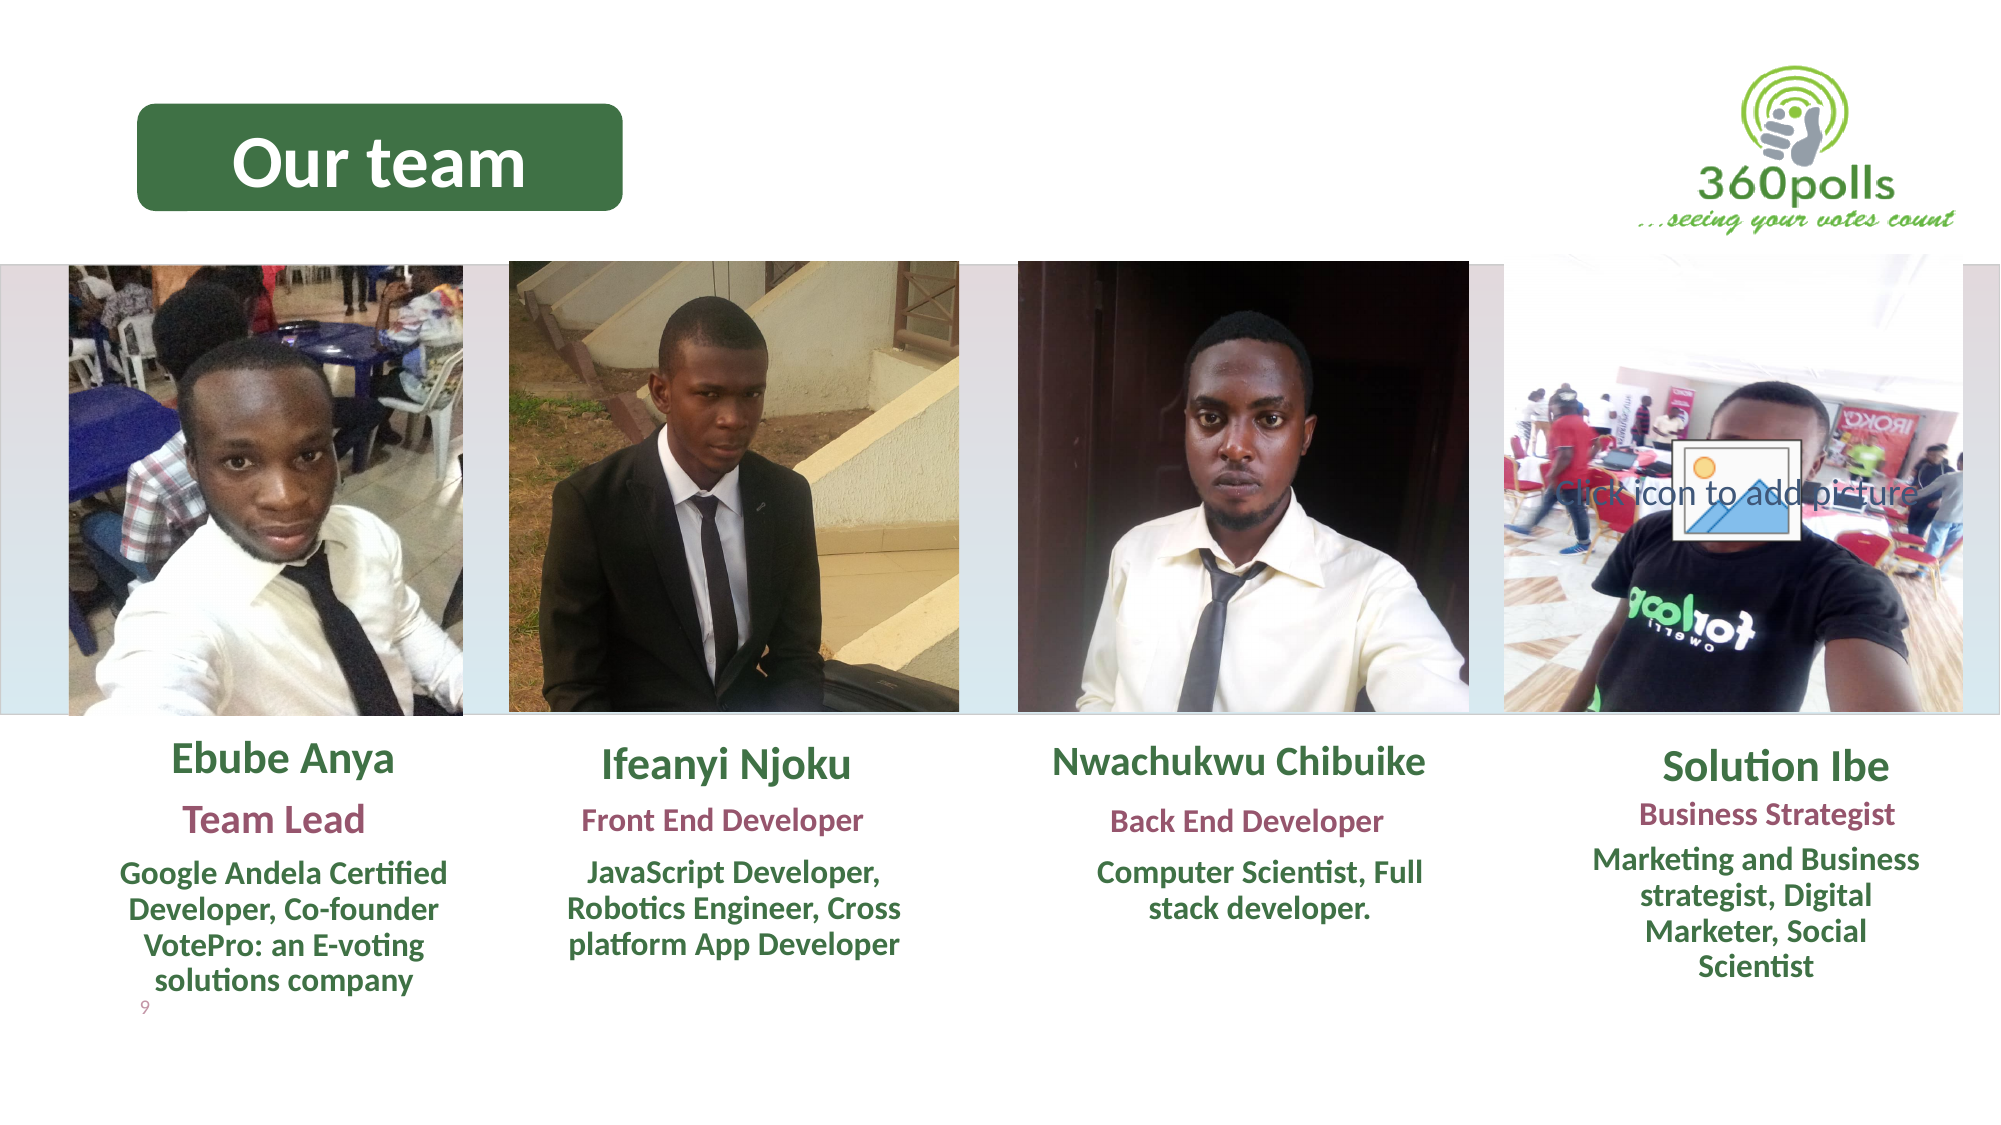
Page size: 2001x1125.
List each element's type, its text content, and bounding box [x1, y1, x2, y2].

list Front End Developer [567, 803, 881, 842]
list Business Strategist [1608, 797, 1922, 836]
picture [509, 261, 960, 712]
slide_number 9 [105, 993, 170, 1033]
list JavaScript Developer, Robotics Engineer, Cross platform App Developer [561, 855, 902, 1045]
list Ebube Anya [123, 728, 437, 784]
text_box Our team [136, 102, 624, 213]
list Team Lead [114, 797, 428, 836]
list Google Andela Certified Developer, Co-founder VotePro: an E-voting solutions company [111, 855, 452, 1045]
list Computer Scientist, Full stack developer. [1087, 855, 1428, 1045]
text_box Marketing and Business strategist, Digital Marketer, Social Scientist [1585, 841, 1921, 956]
text_box Solution Ibe [1616, 736, 1930, 792]
list Ifeanyi Njoku [567, 734, 881, 790]
list Nwachukwu Chibuike [1029, 716, 1444, 785]
picture [40, 266, 491, 716]
picture [1018, 261, 1469, 712]
list Back End Developer [1087, 803, 1401, 842]
picture [1504, 25, 1978, 716]
